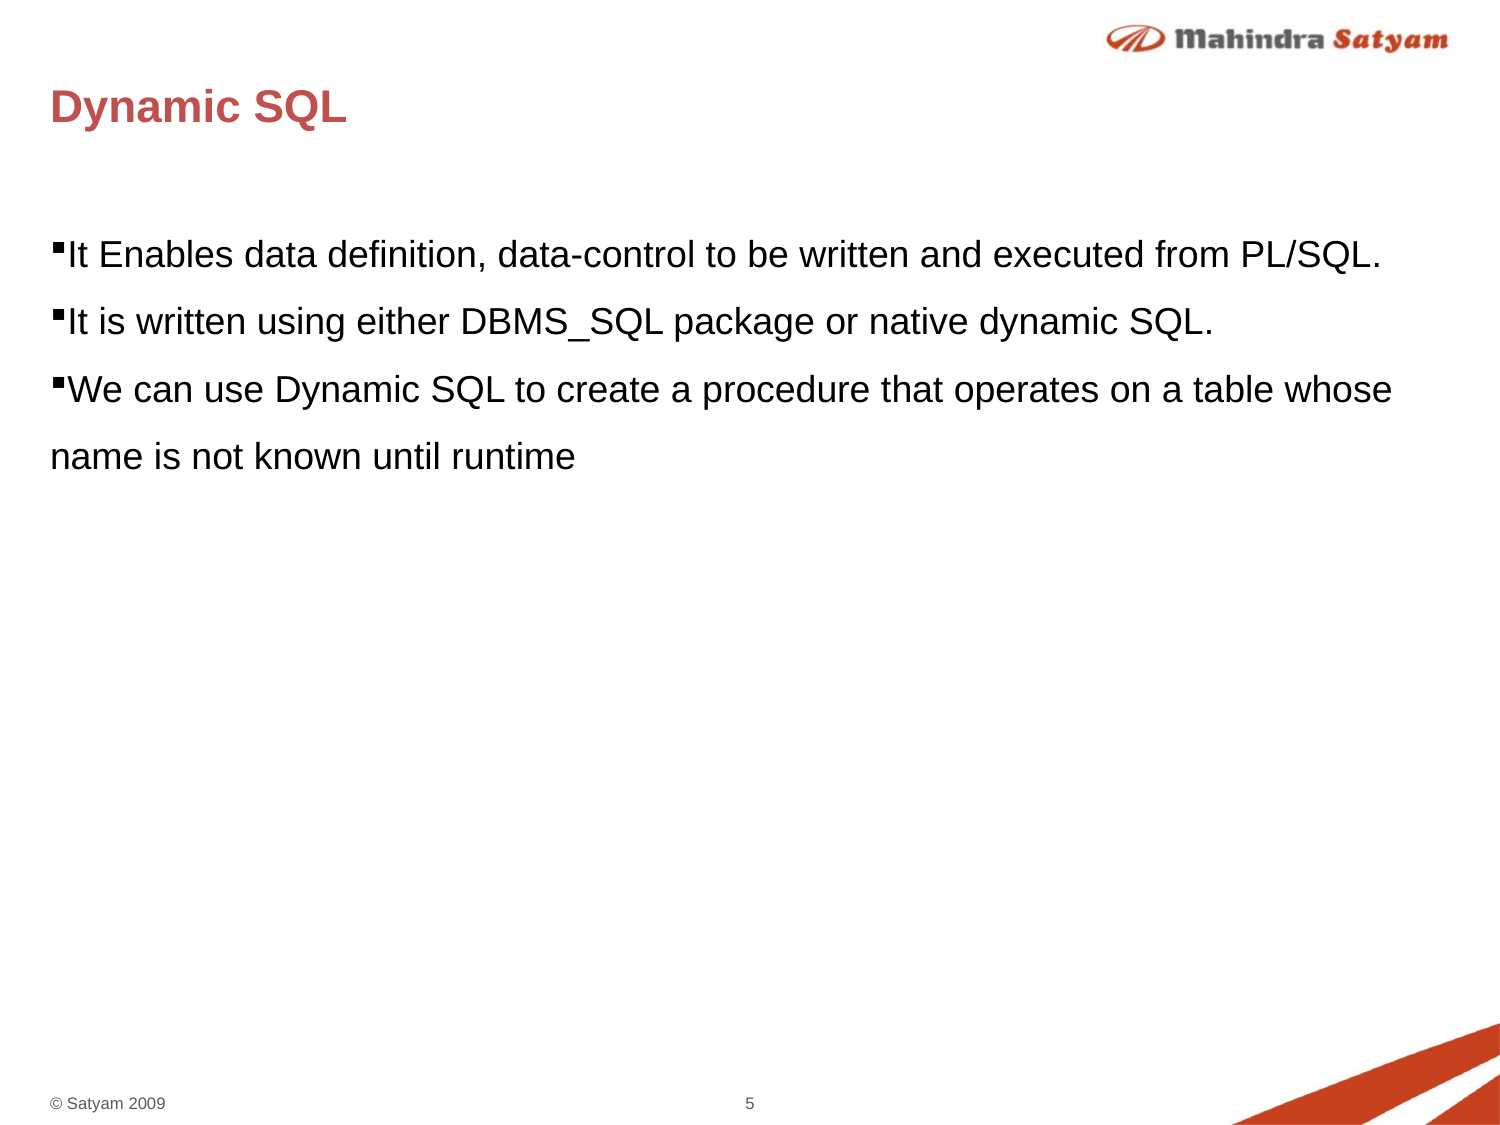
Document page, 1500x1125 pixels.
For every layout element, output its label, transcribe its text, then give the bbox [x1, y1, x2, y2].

picture [1102, 17, 1453, 67]
title Dynamic SQL [49, 76, 1452, 133]
list It Enables data definition, data-control to be written and executed from PL/SQL. It is written using either DBMS_SQL package or native dynamic SQL. We can use Dynamic SQL to create a procedure that operates on a table whose name is not known until runtime [49, 206, 1452, 526]
picture [1209, 1014, 1500, 1125]
